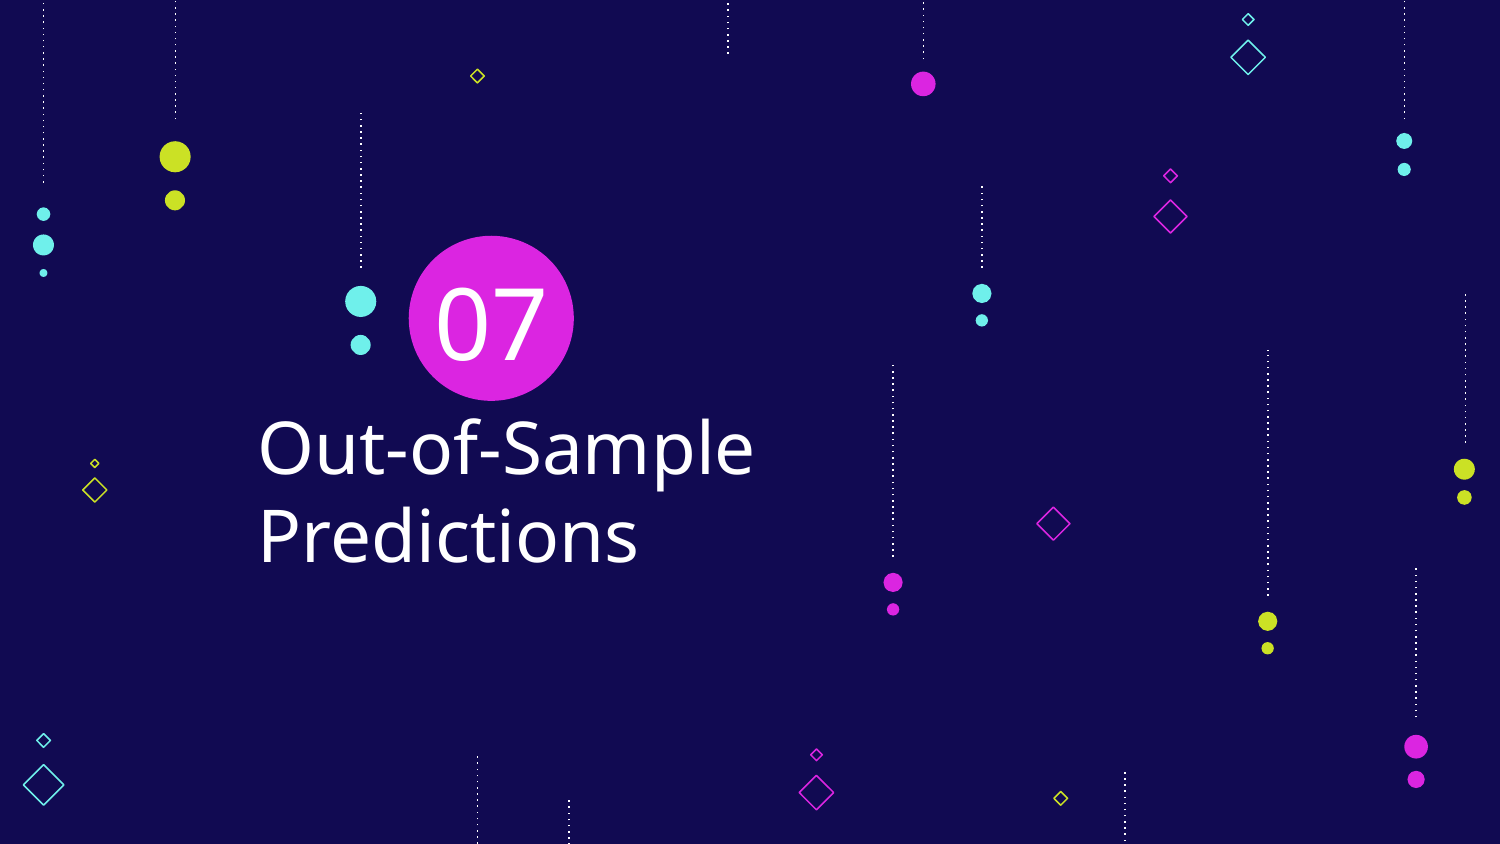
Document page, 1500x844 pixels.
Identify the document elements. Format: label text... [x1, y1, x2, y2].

text_box [1261, 642, 1274, 655]
title 07 [414, 261, 569, 380]
text_box [164, 190, 186, 211]
text_box [1163, 169, 1178, 183]
text_box [975, 314, 989, 327]
text_box [886, 603, 900, 616]
text_box [1036, 507, 1070, 541]
text_box [1258, 611, 1278, 631]
text_box [350, 334, 371, 355]
text_box [159, 141, 191, 173]
text_box [972, 283, 992, 304]
text_box [883, 572, 903, 593]
text_box [345, 285, 377, 318]
text_box [1153, 199, 1188, 234]
text_box [431, 235, 551, 261]
title Out-of-Sample Predictions [242, 276, 1001, 593]
